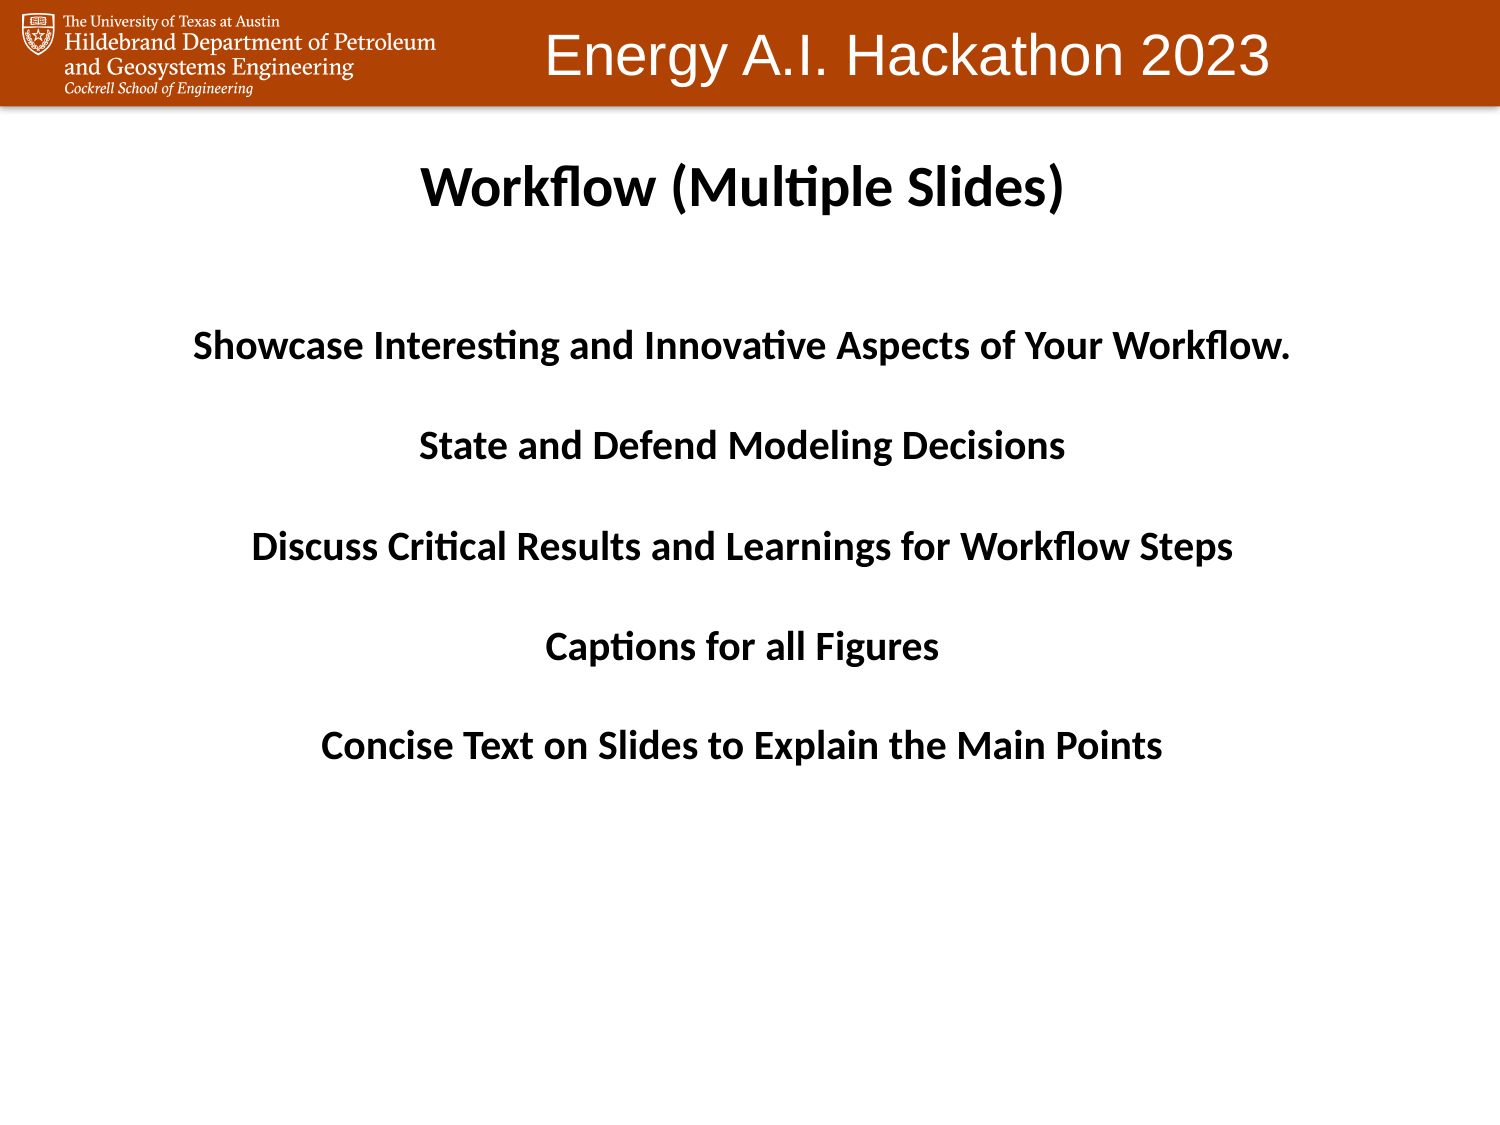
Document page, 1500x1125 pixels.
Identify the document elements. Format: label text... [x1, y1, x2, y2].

text_box Workflow (Multiple Slides) Showcase Interesting and Innovative Aspects of Your Workflow. State and Defend Modeling Decisions Discuss Critical Results and Learnings for Workflow Steps Captions for all Figures Concise Text on Slides to Explain the Main Points [82, 140, 1403, 871]
picture [22, 13, 436, 97]
